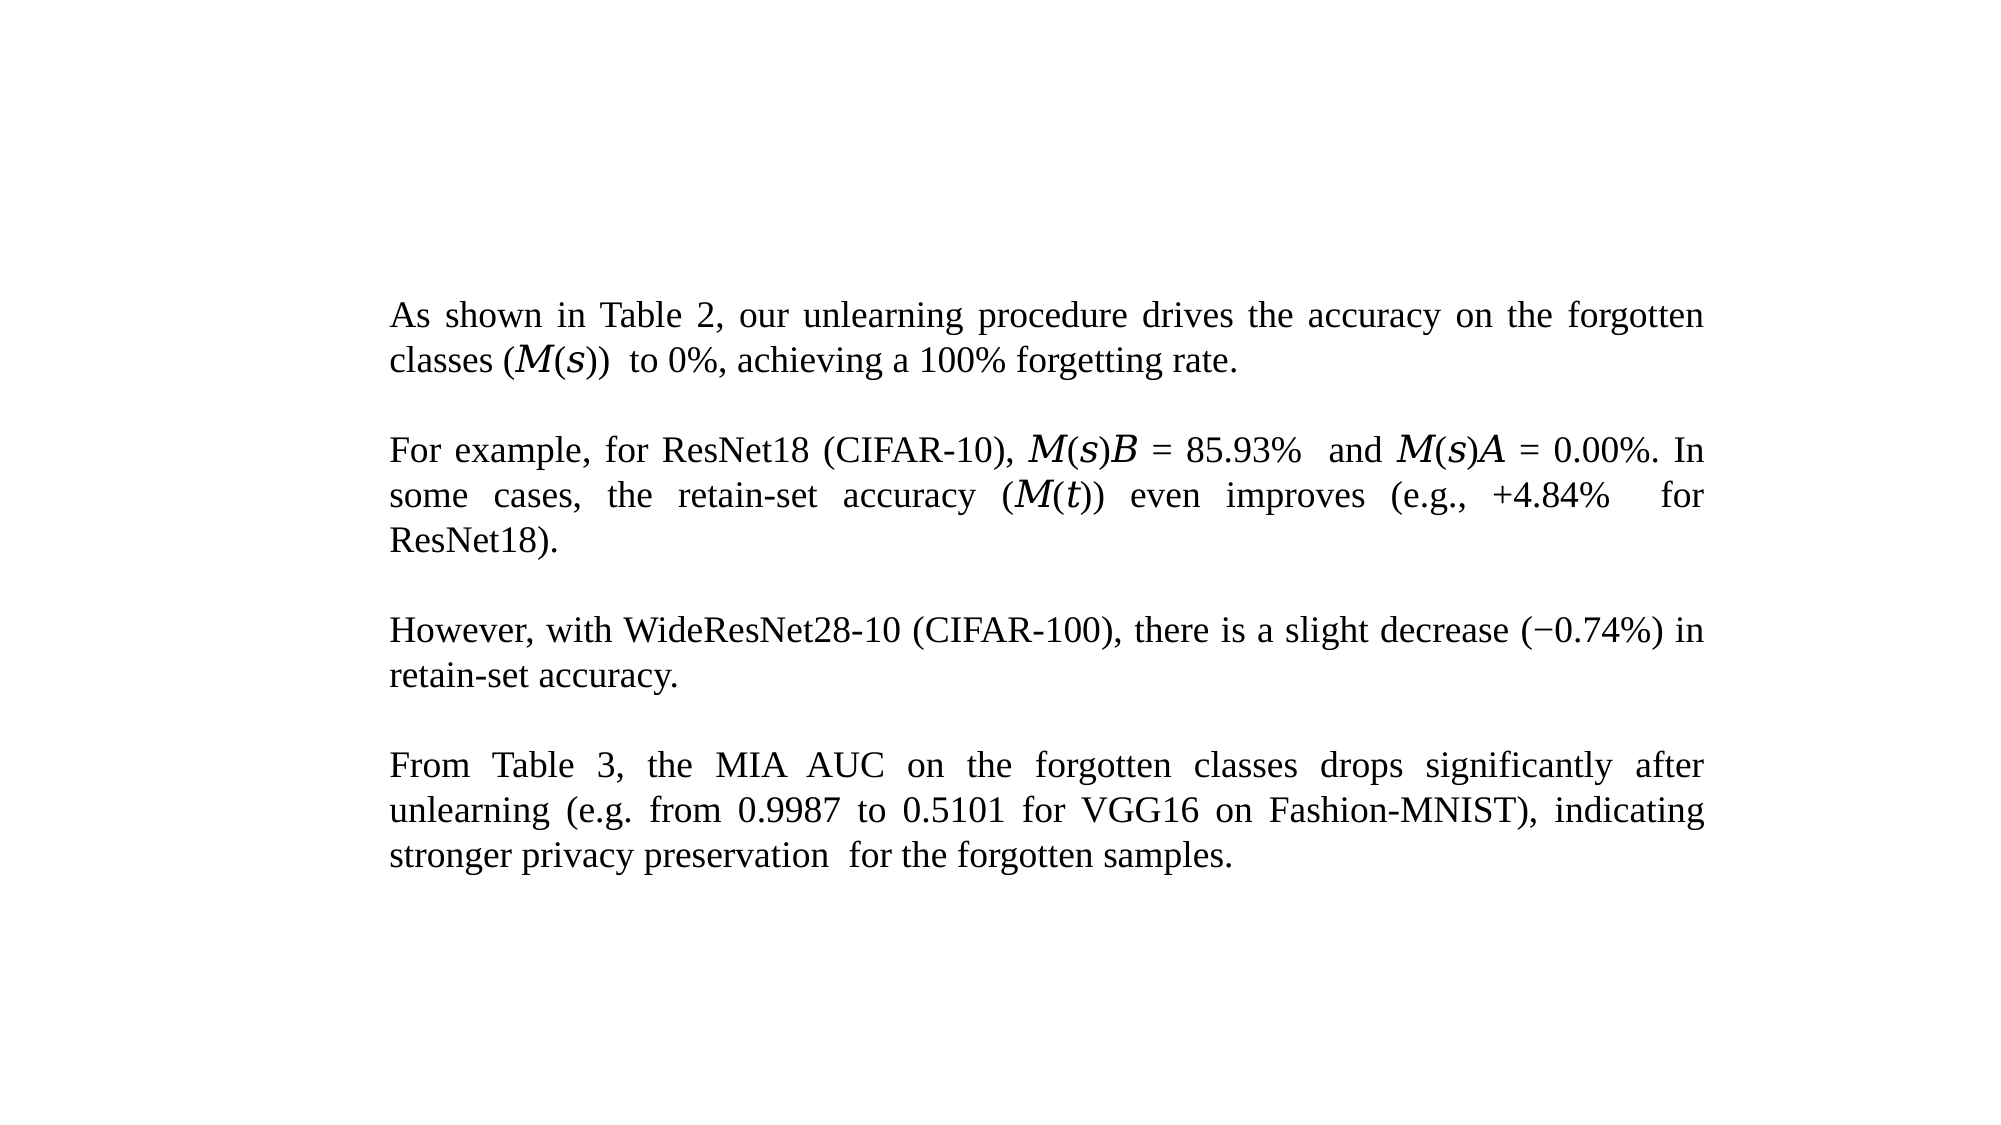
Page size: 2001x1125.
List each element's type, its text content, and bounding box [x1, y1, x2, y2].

text_box As shown in Table 2, our unlearning procedure drives the accuracy on the forgotten classes (𝑀(𝑠)) to 0%, achieving a 100% forgetting rate. For example, for ResNet18 (CIFAR-10), 𝑀(𝑠)𝐵 = 85.93% and 𝑀(𝑠)𝐴 = 0.00%. In some cases, the retain-set accuracy (𝑀(𝑡)) even improves (e.g., +4.84% for ResNet18). However, with WideResNet28-10 (CIFAR-100), there is a slight decrease (−0.74%) in retain-set accuracy. From Table 3, the MIA AUC on the forgotten classes drops significantly after unlearning (e.g. from 0.9987 to 0.5101 for VGG16 on Fashion-MNIST), indicating stronger privacy preservation for the forgotten samples. [374, 282, 1721, 882]
